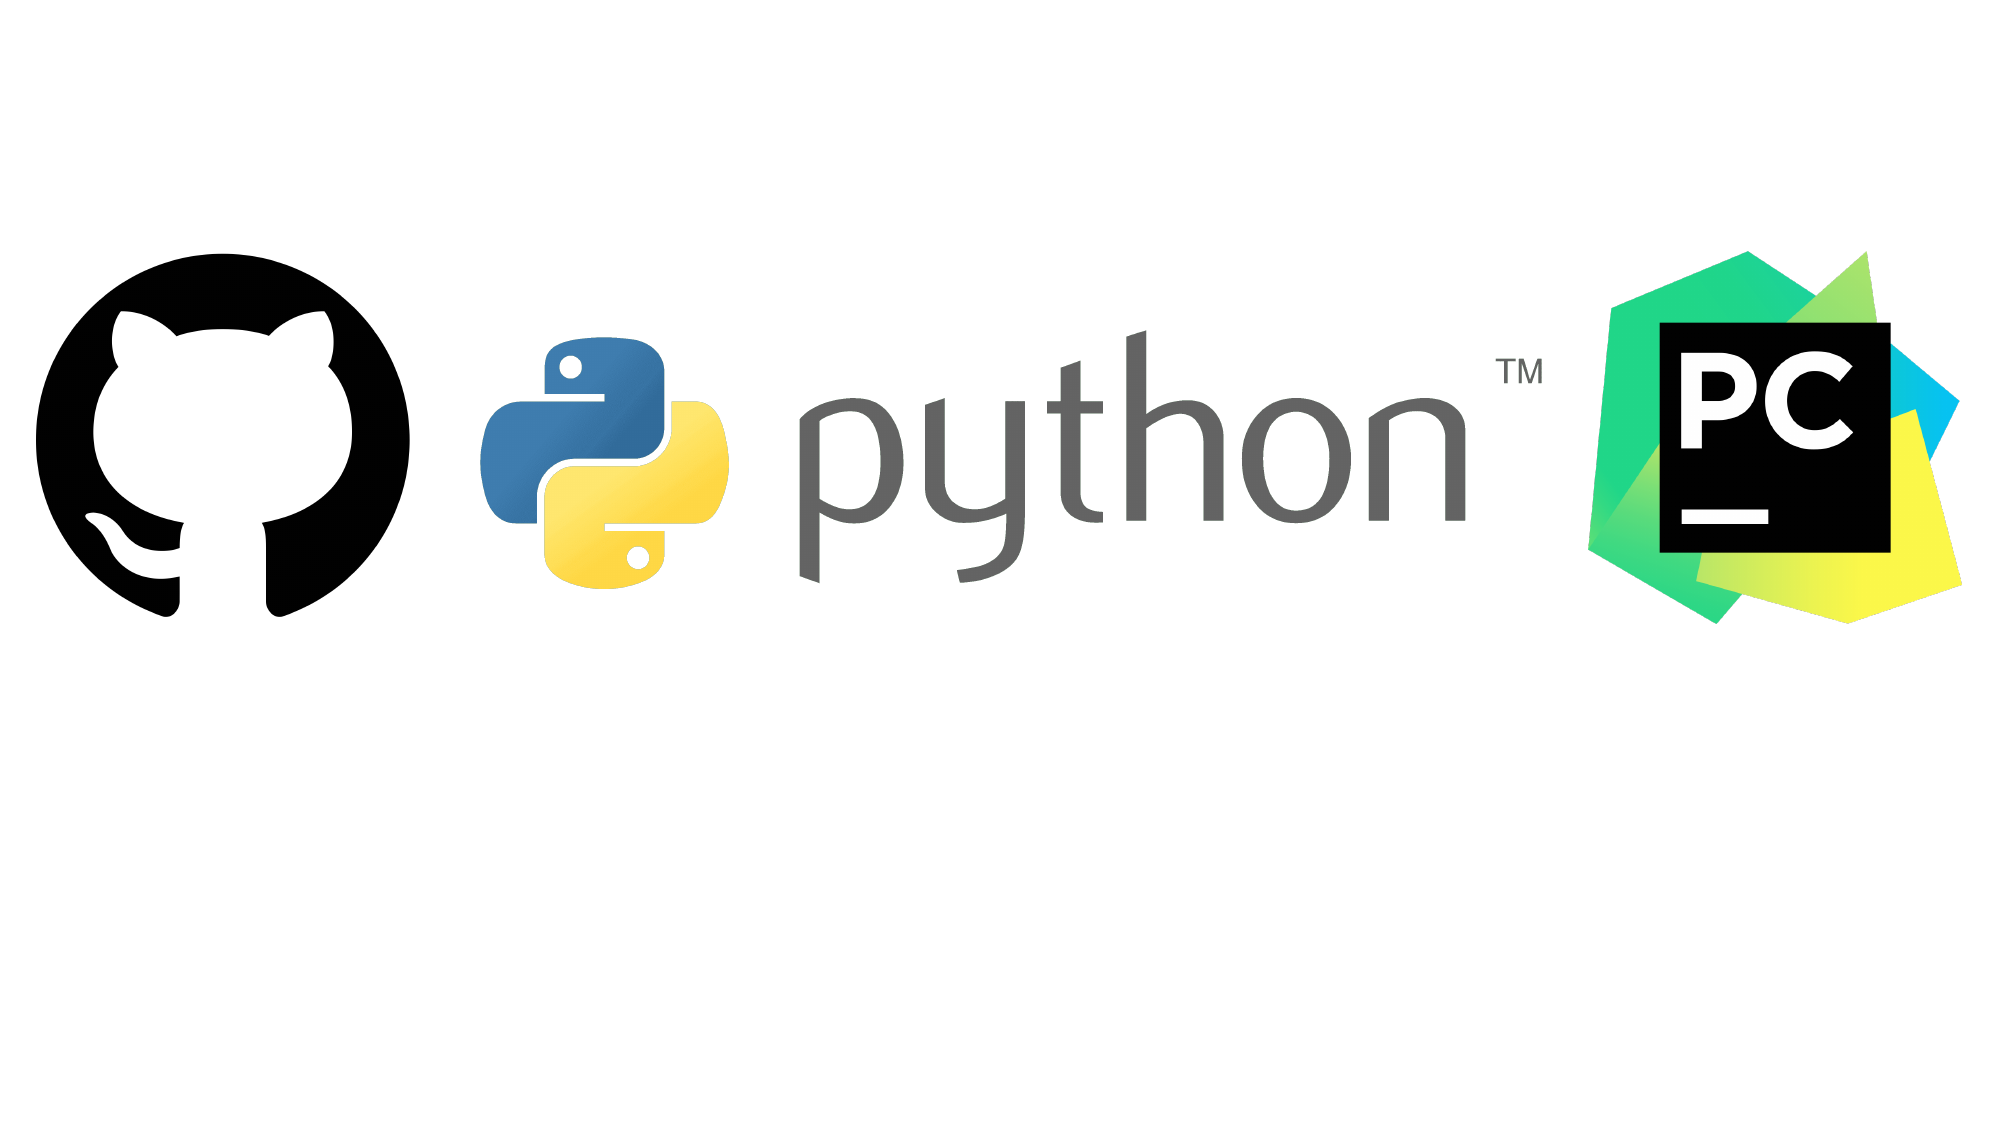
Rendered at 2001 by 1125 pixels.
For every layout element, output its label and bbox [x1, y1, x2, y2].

picture [7, 224, 467, 685]
picture [474, 182, 1548, 787]
picture [1588, 250, 1962, 625]
